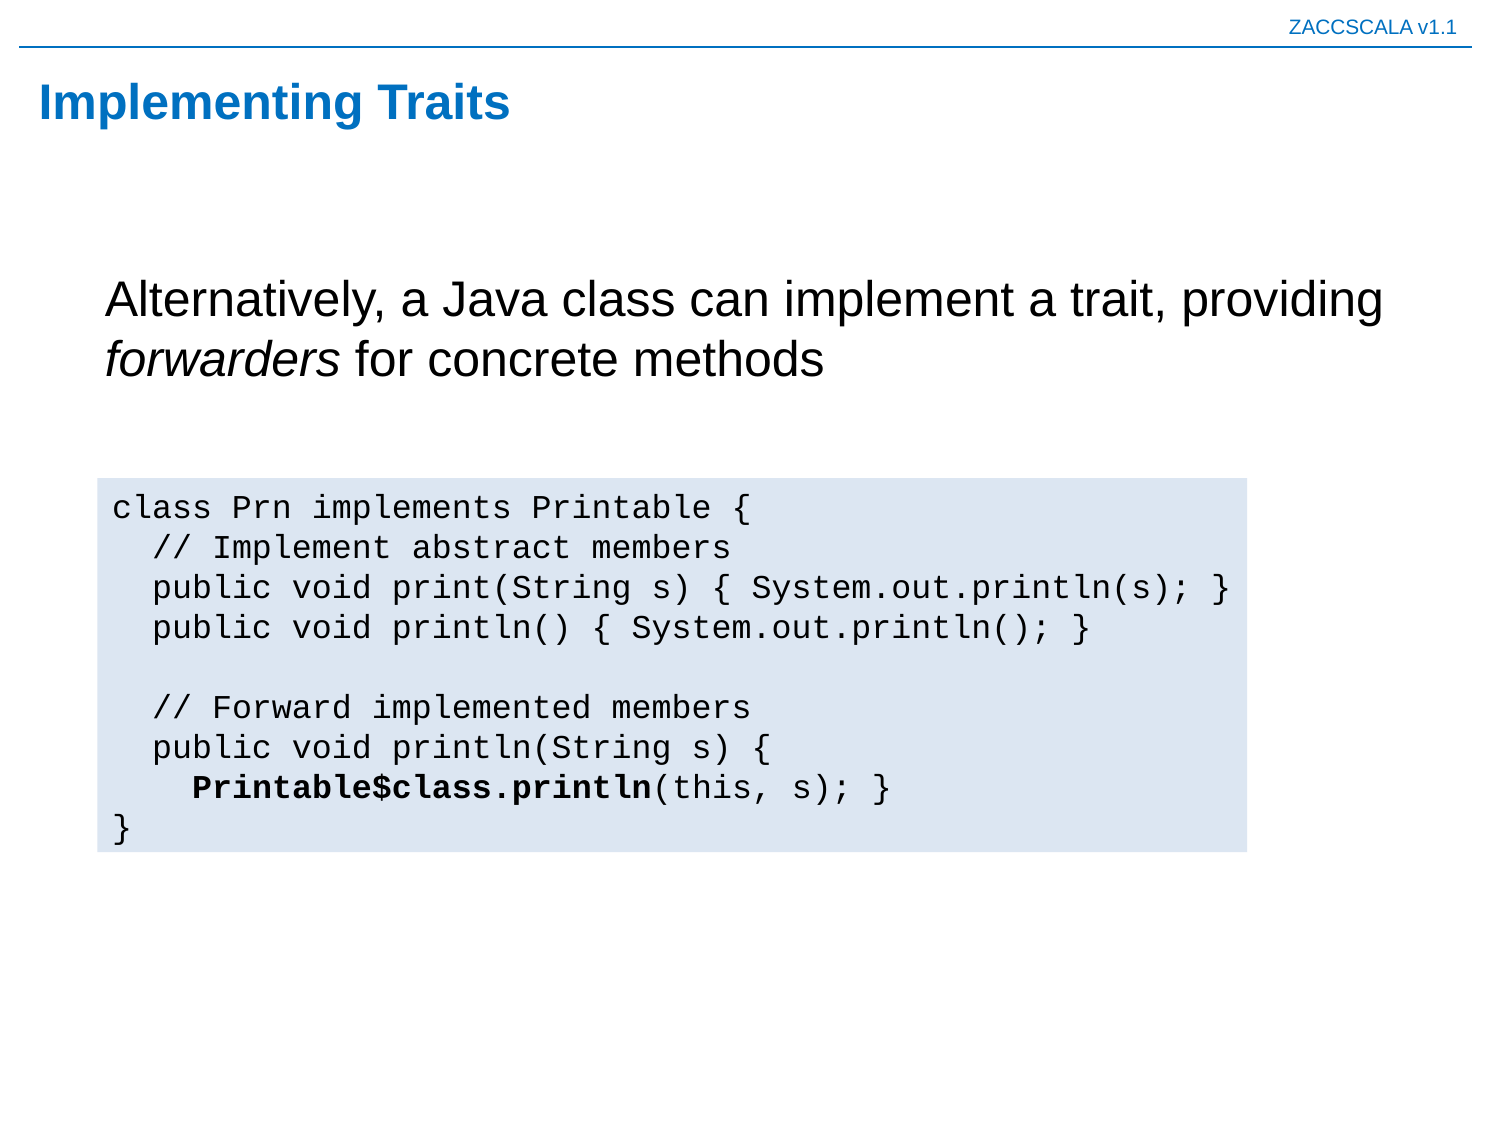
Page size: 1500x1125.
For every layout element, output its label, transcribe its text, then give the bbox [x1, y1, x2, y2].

title Implementing Traits [23, 58, 1465, 141]
text_box class Prn implements Printable { // Implement abstract members public void print(String s) { System.out.println(s); } public void println() { System.out.println(); } // Forward implemented members public void println(String s) { Printable$class.println(this, s); } } [97, 478, 1248, 853]
text_box Alternatively, a Java class can implement a trait, providing forwarders for concrete methods [90, 258, 1425, 394]
